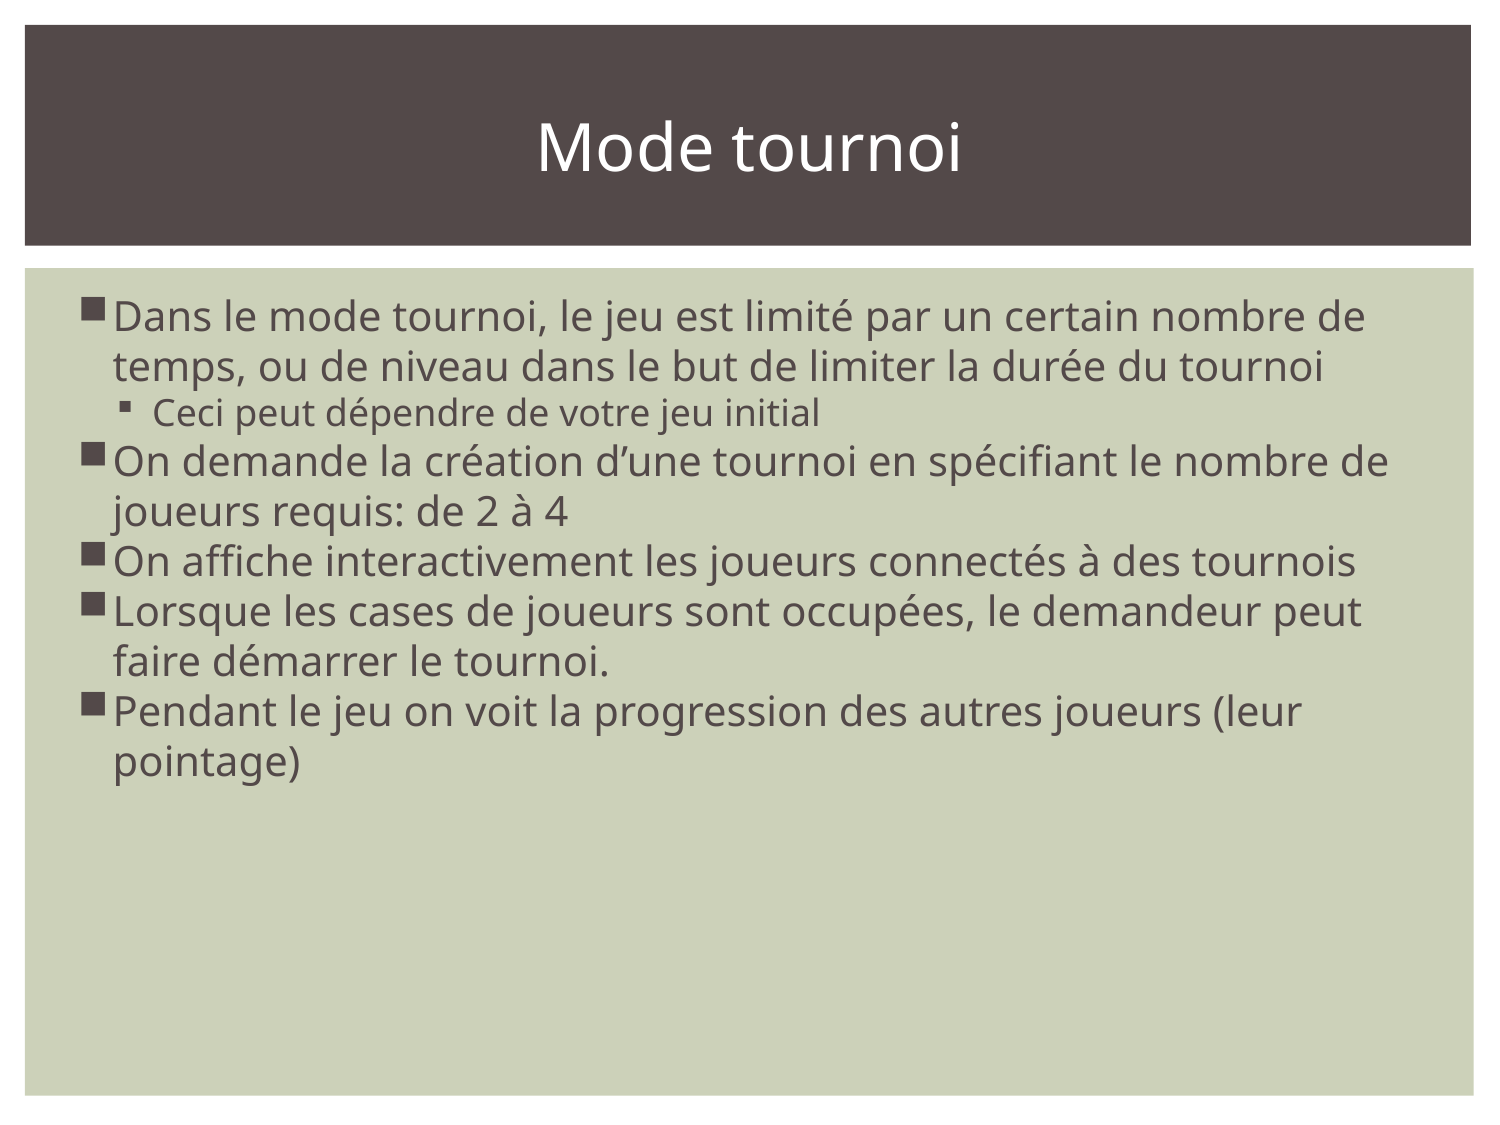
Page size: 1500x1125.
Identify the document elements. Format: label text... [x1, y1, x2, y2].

text_box Dans le mode tournoi, le jeu est limité par un certain nombre de temps, ou de niveau dans le but de limiter la durée du tournoi Ceci peut dépendre de votre jeu initial On demande la création d’une tournoi en spécifiant le nombre de joueurs requis: de 2 à 4 On affiche interactivement les joueurs connectés à des tournois Lorsque les cases de joueurs sont occupées, le demandeur peut faire démarrer le tournoi. Pendant le jeu on voit la progression des autres joueurs (leur pointage) [62, 282, 1442, 1005]
text_box Mode tournoi [62, 58, 1438, 232]
